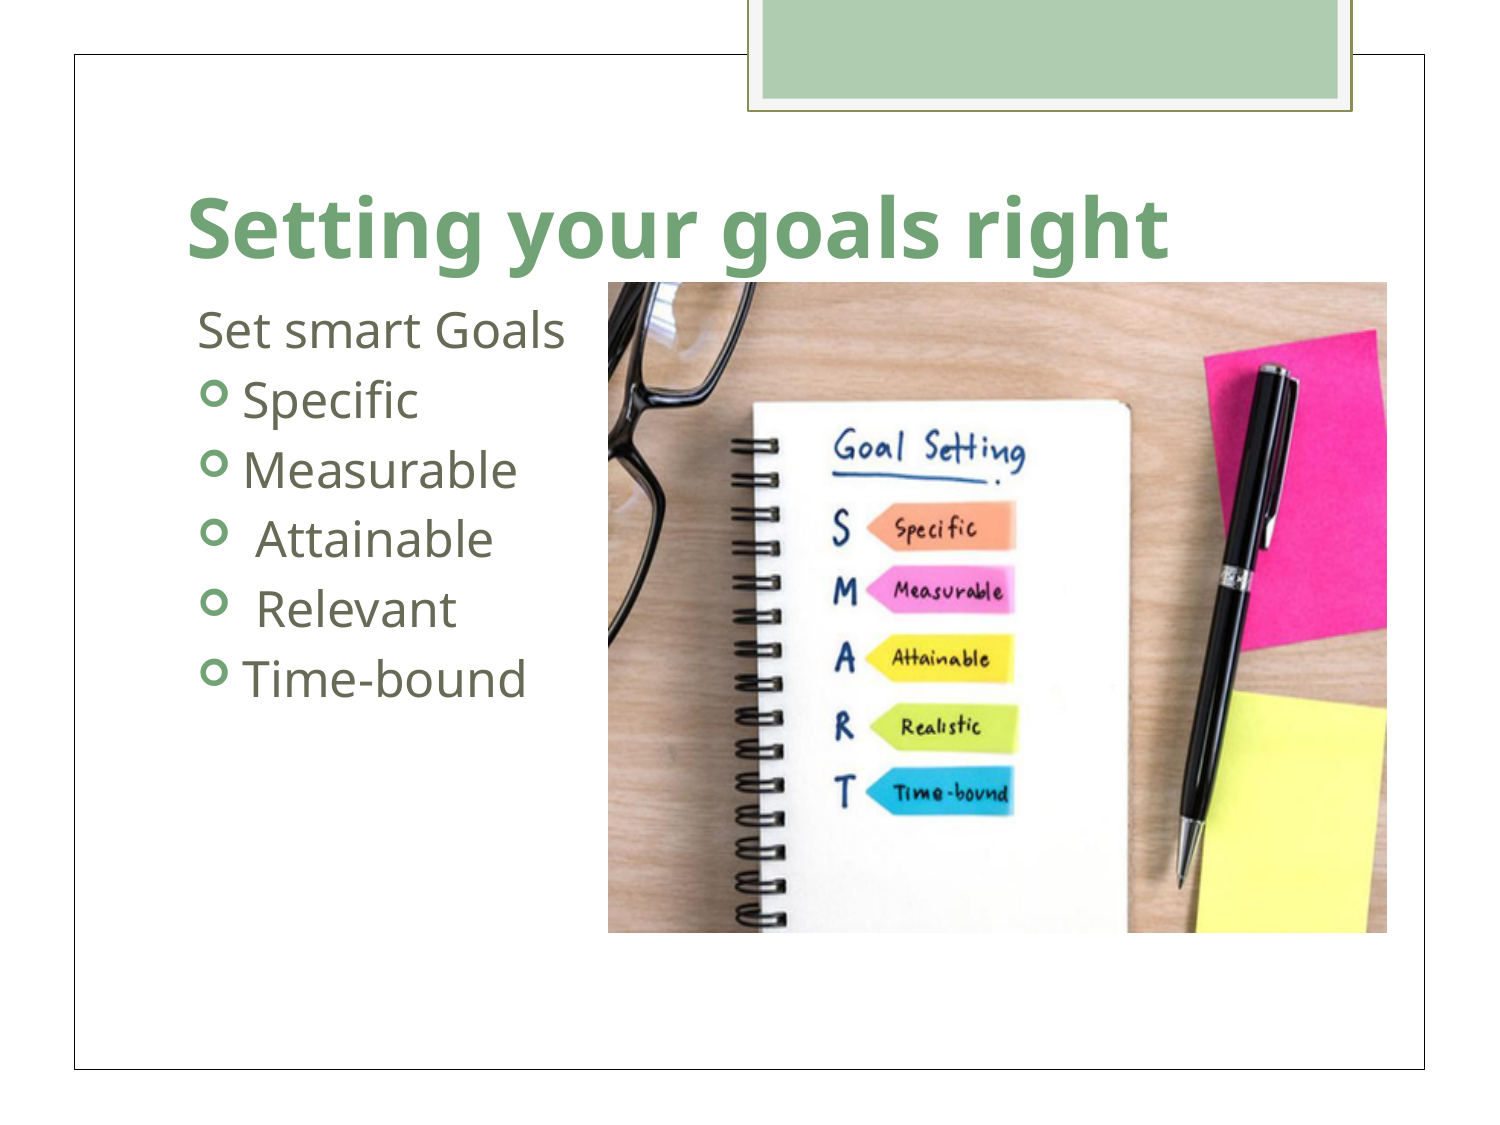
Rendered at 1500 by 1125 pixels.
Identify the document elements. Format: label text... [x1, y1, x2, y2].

title Setting your goals right [171, 129, 1324, 283]
list Set smart Goals Specific Measurable Attainable Relevant Time-bound [171, 290, 603, 933]
picture [608, 282, 1388, 933]
